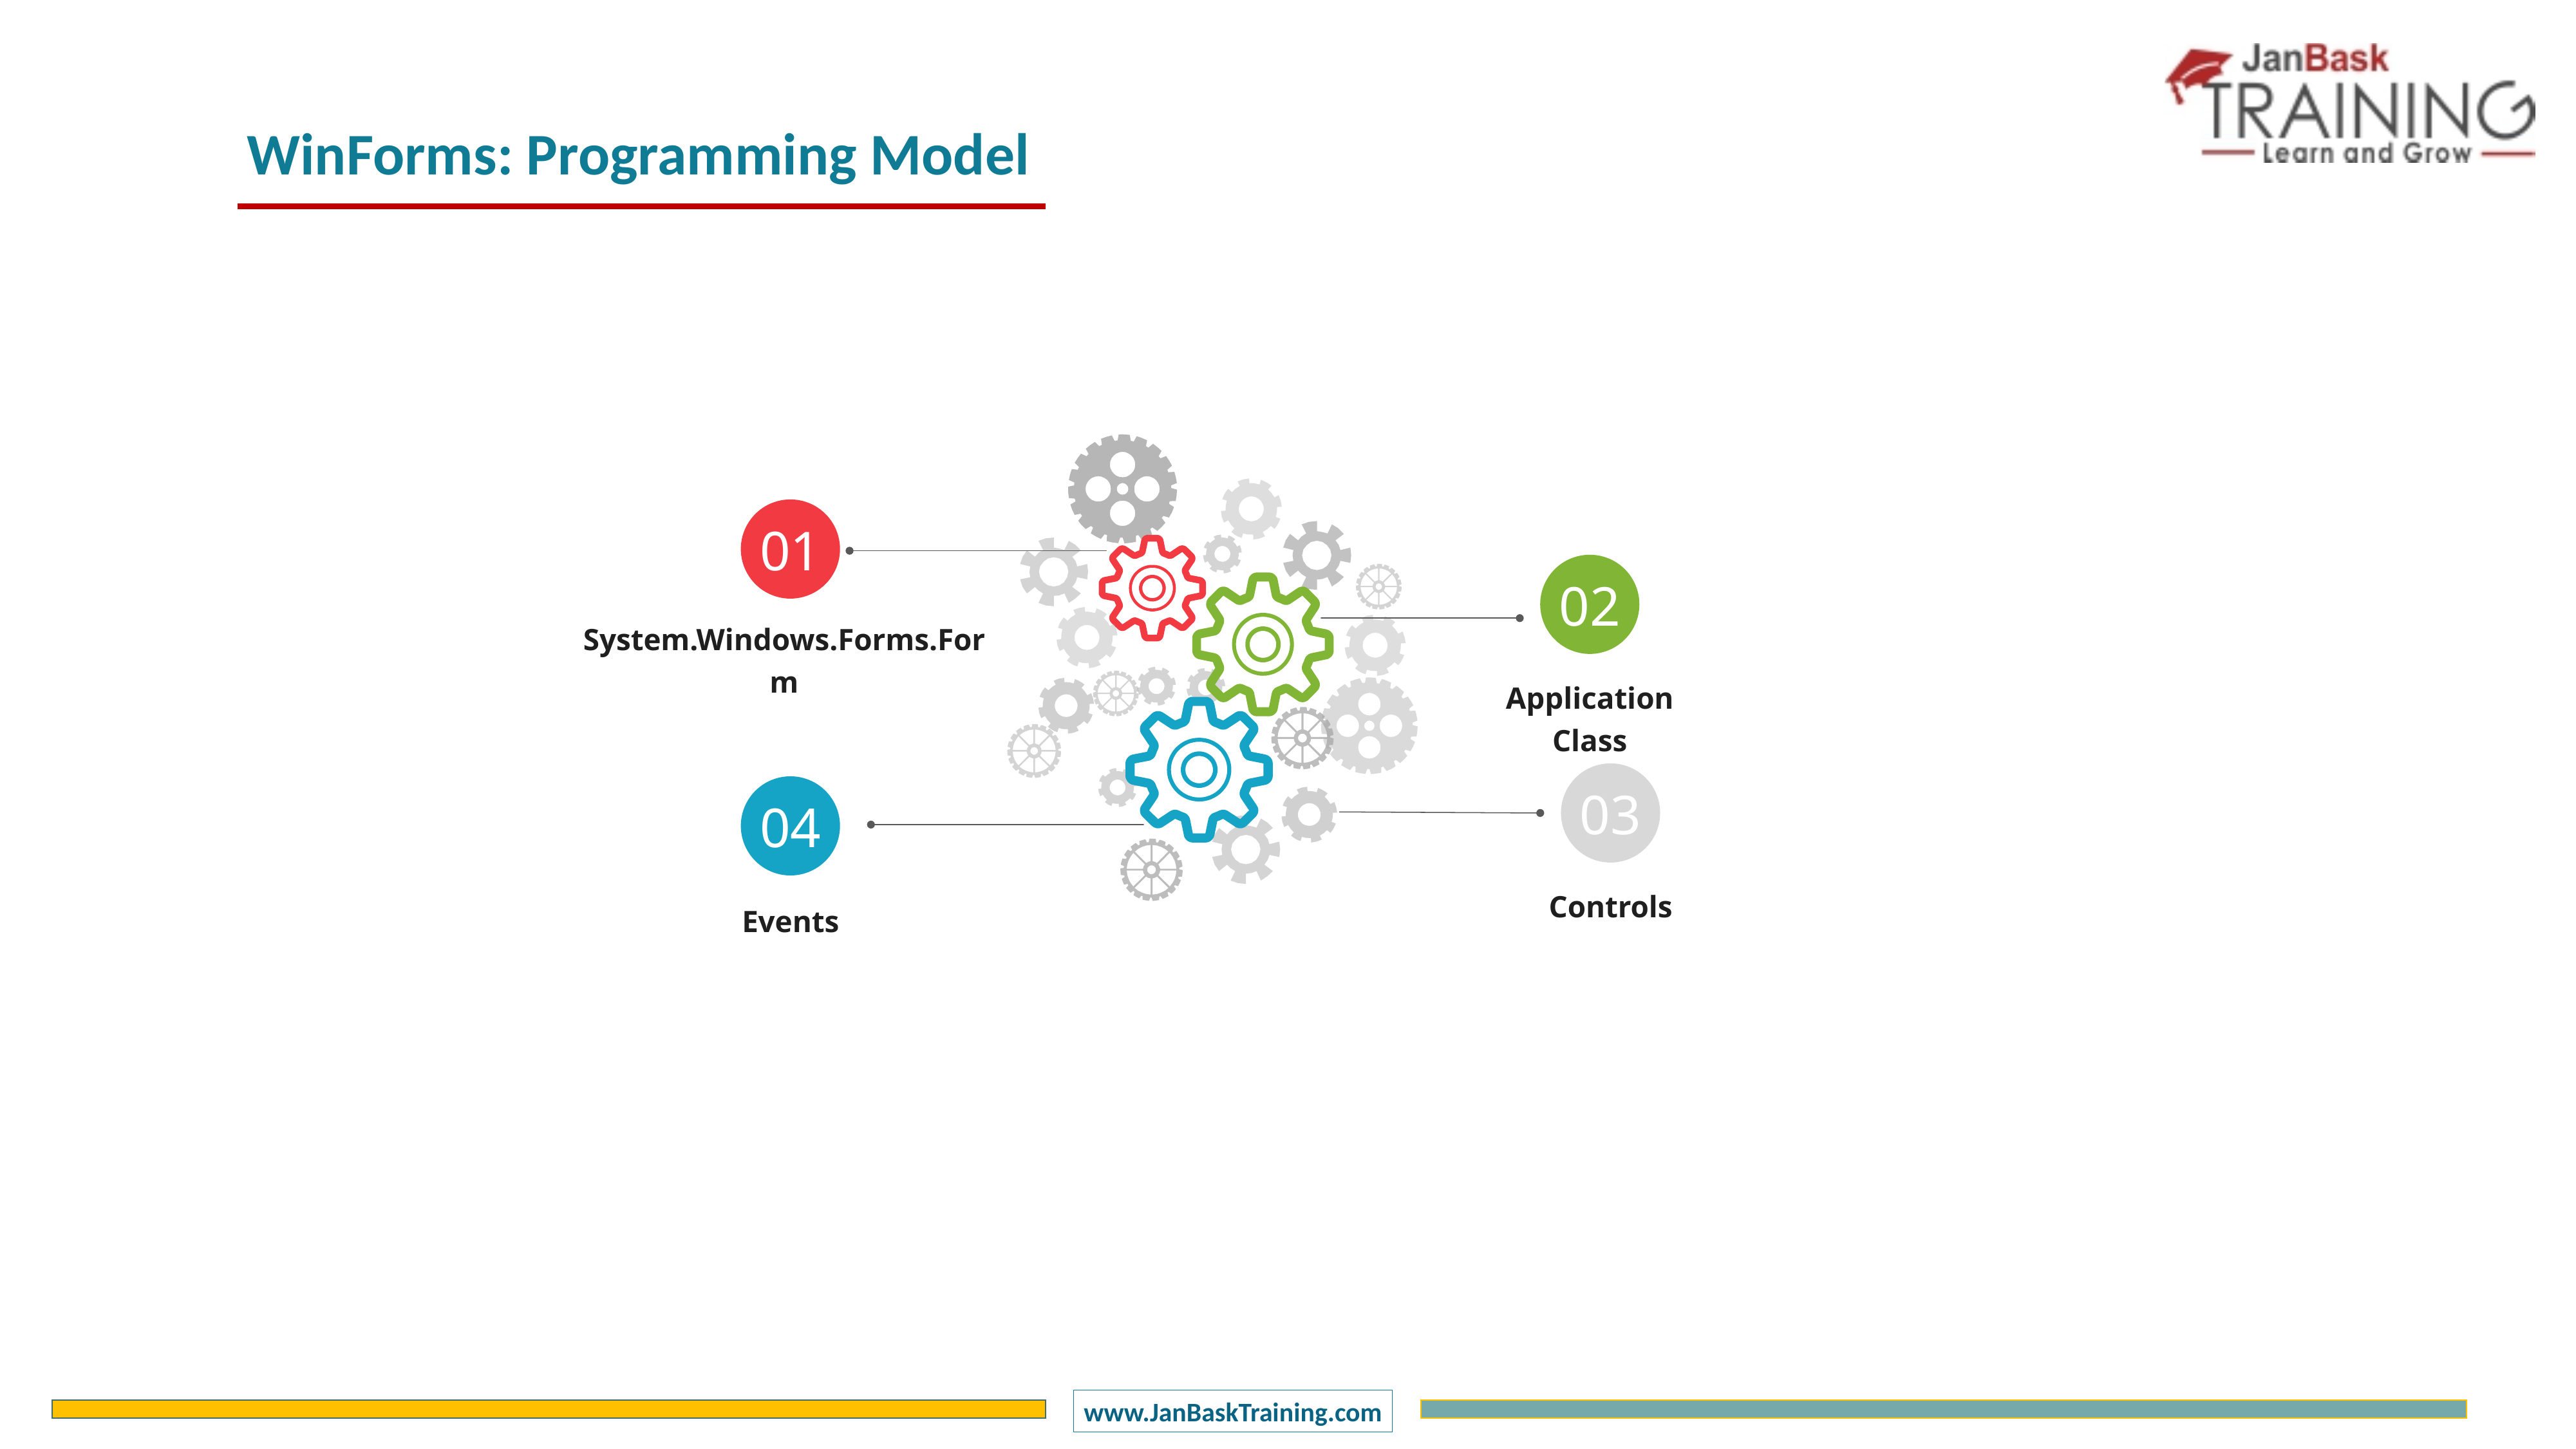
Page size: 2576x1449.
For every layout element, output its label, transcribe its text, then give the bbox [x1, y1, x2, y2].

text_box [549, 434, 1732, 949]
text_box WinForms: Programming Model [237, 111, 2044, 302]
picture [2165, 43, 2535, 163]
